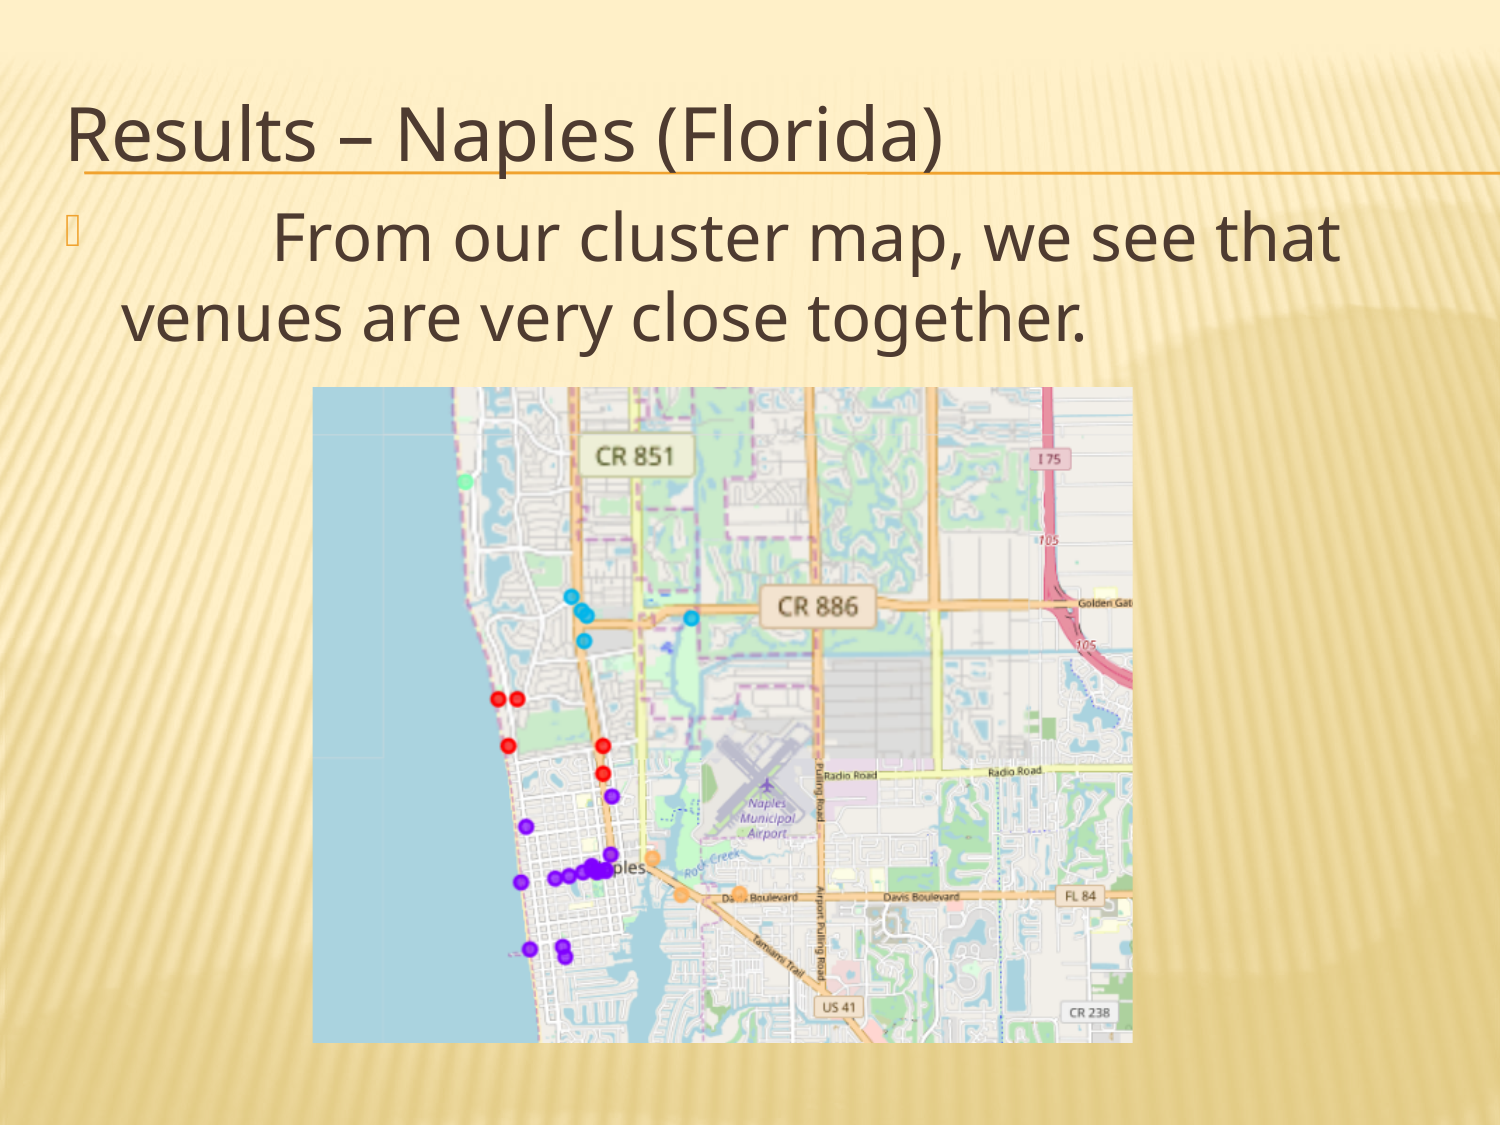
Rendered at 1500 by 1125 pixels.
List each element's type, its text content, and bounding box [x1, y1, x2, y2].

title Results – Naples (Florida) [50, 62, 1475, 187]
picture [312, 387, 1133, 1043]
list From our cluster map, we see that venues are very close together. [50, 187, 1475, 533]
